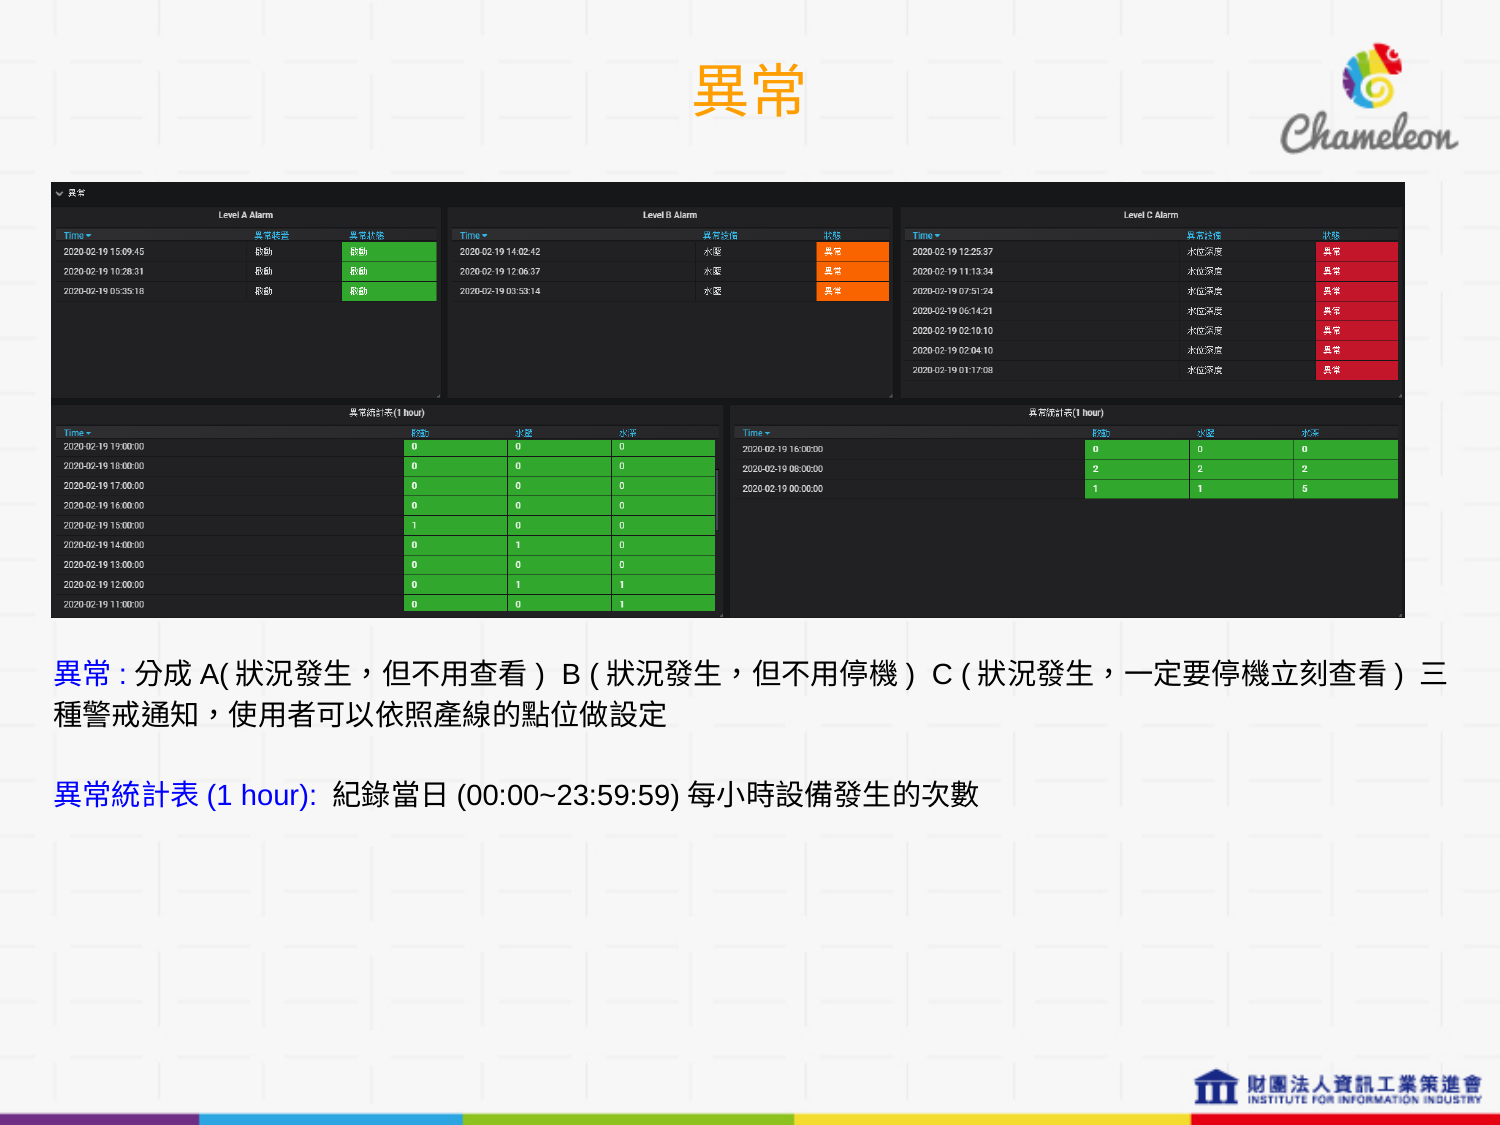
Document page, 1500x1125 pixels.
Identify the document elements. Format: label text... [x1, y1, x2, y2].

list 異常:分成A(狀況發生，但不用查看) B (狀況發生，但不用停機) C (狀況發生，一定要停機立刻查看) 三種警戒通知，使用者可以依照產線的點位做設定 異常統計表(1 hour): 紀錄當日(00:00~23:59:59)每小時設備發生的次數 [19, 635, 1481, 939]
title 異常 [51, 38, 1449, 165]
picture [0, 0, 1500, 1125]
